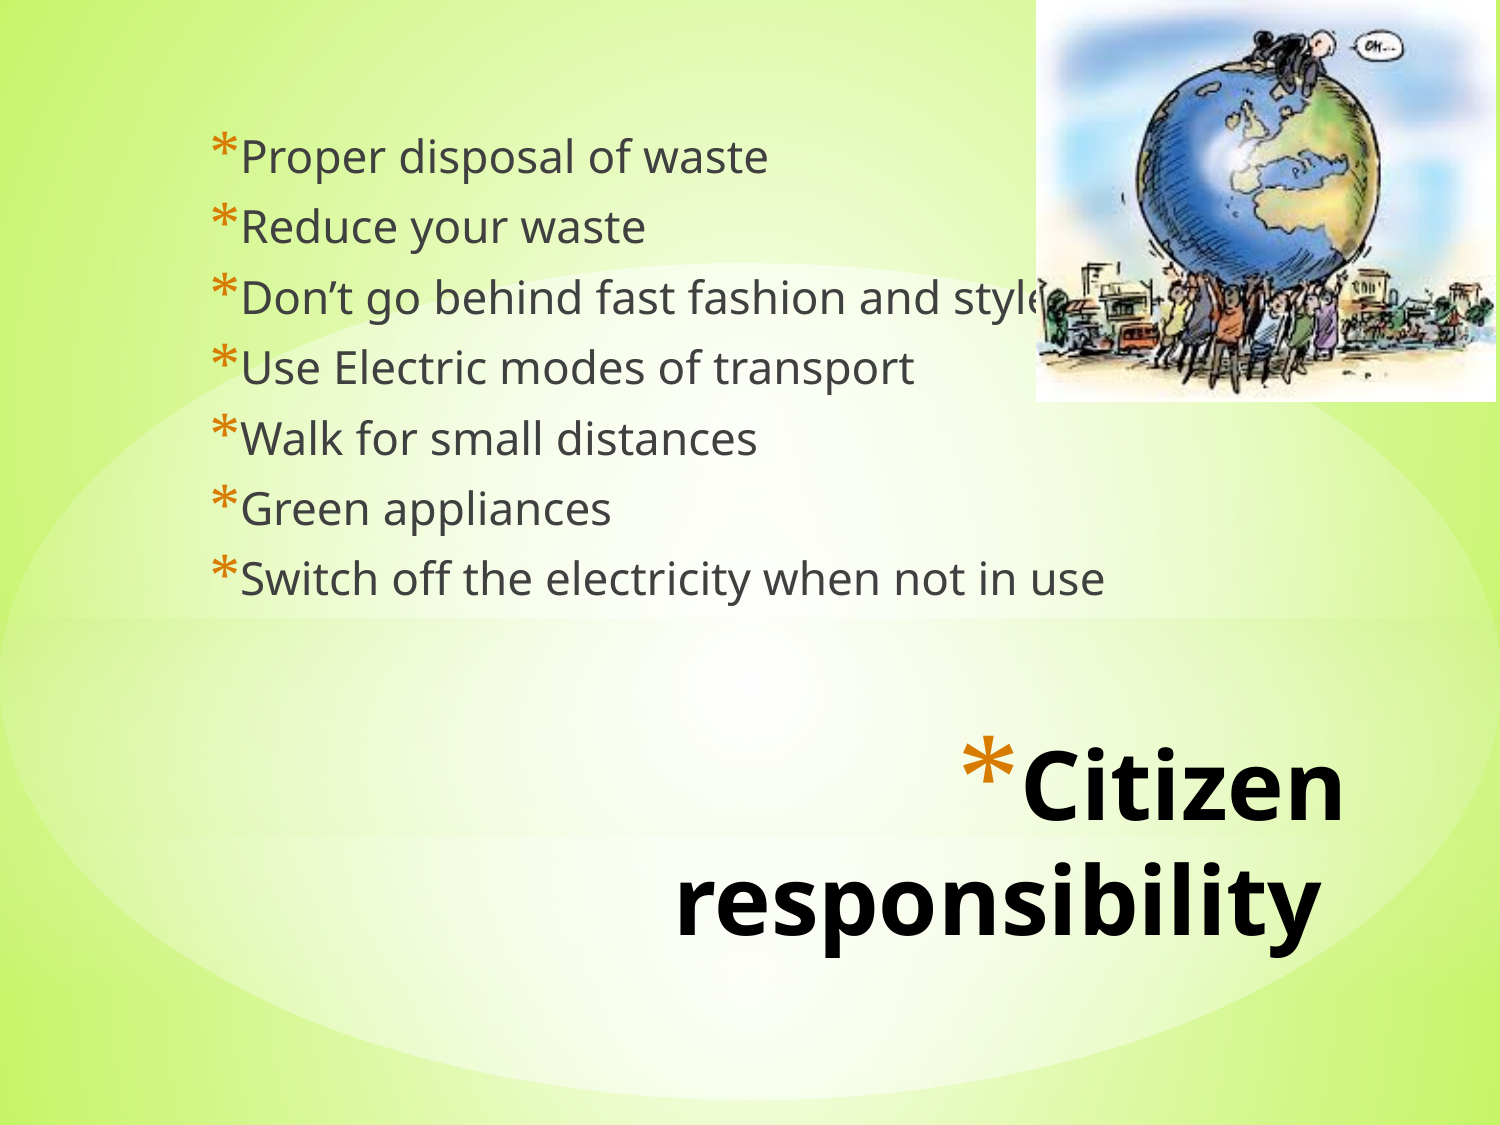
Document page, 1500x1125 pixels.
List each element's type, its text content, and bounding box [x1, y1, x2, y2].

list Proper disposal of waste Reduce your waste Don’t go behind fast fashion and style Use Electric modes of transport Walk for small distances Green appliances Switch off the electricity when not in use [187, 120, 1238, 690]
picture [1036, 0, 1496, 402]
title Citizen responsibility [294, 717, 1363, 905]
